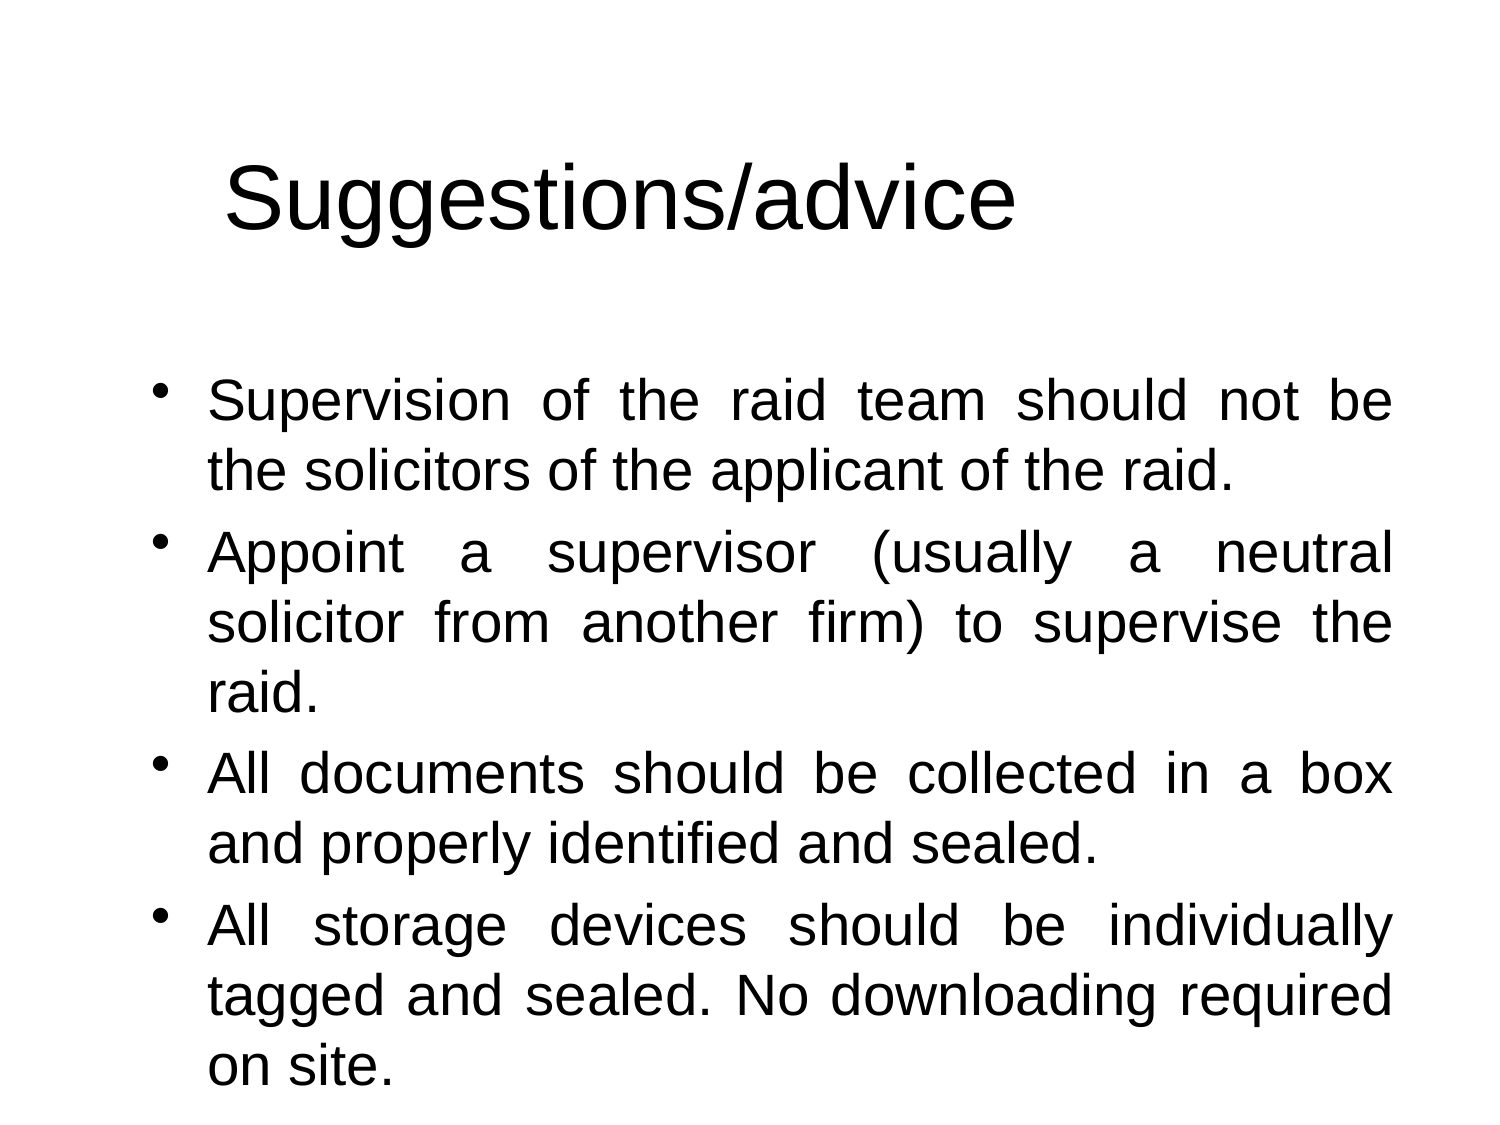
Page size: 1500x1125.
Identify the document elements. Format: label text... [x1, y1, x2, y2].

list Supervision of the raid team should not be the solicitors of the applicant of the raid. Appoint a supervisor (usually a neutral solicitor from another firm) to supervise the raid. All documents should be collected in a box and properly identified and sealed. All storage devices should be individually tagged and sealed. No downloading required on site. [135, 354, 1411, 1030]
title Suggestions/advice [0, 98, 1259, 287]
